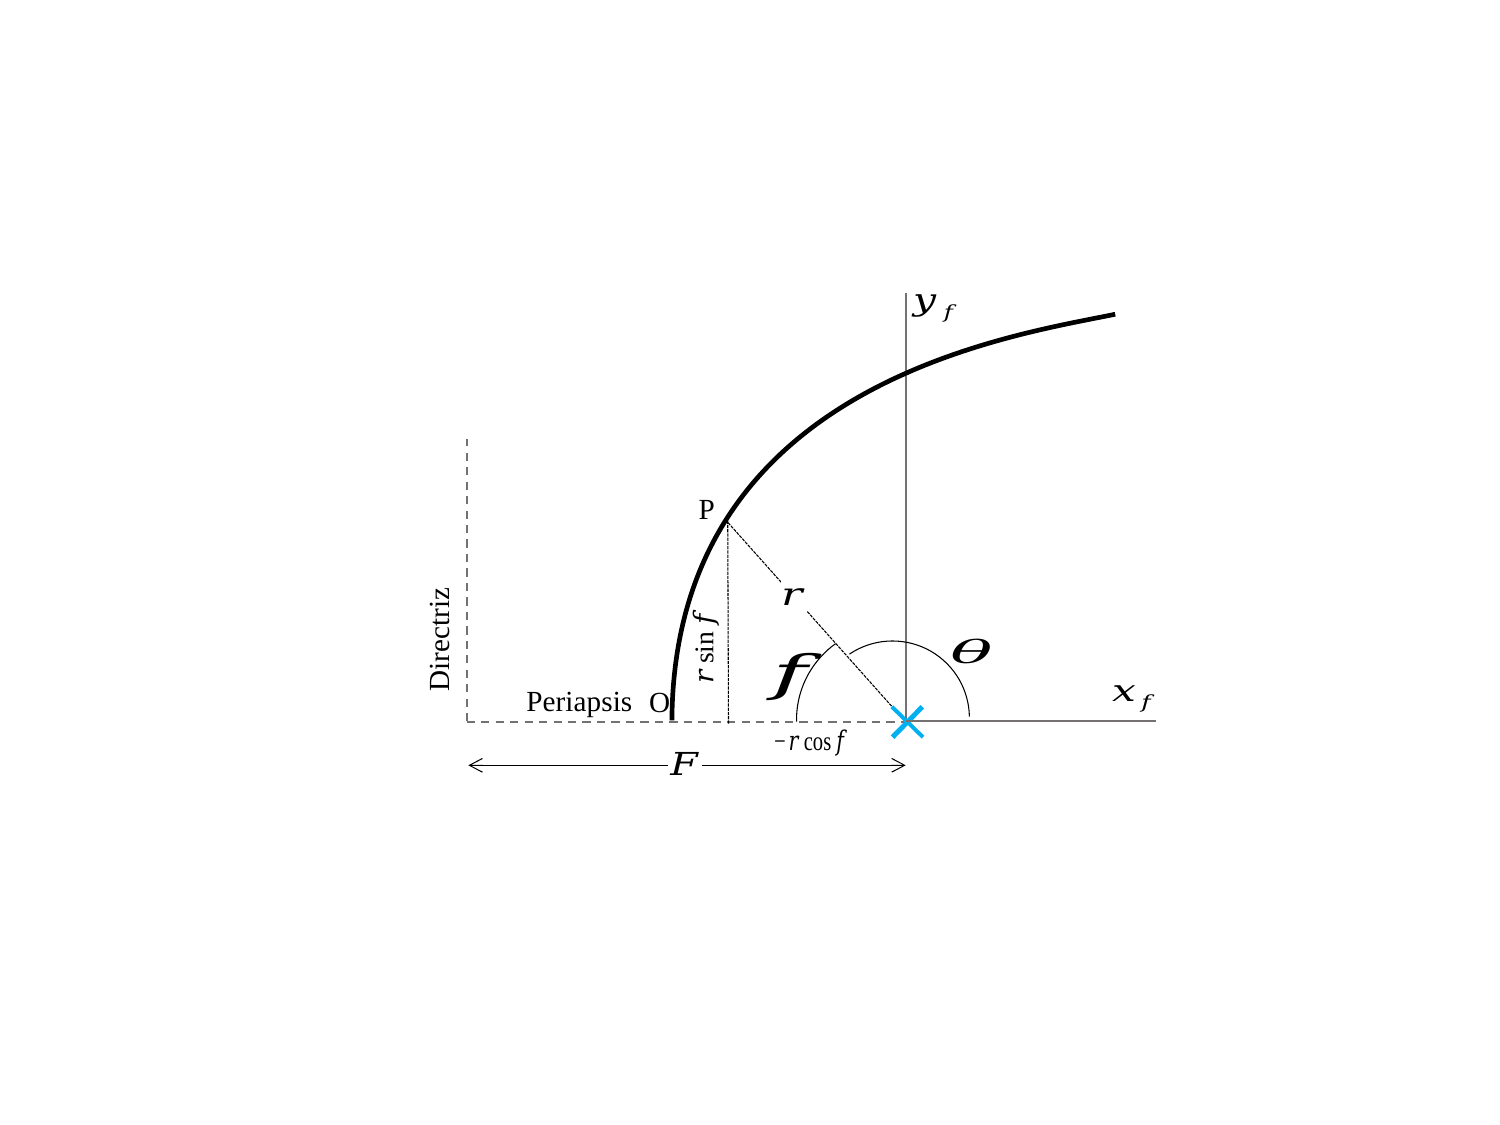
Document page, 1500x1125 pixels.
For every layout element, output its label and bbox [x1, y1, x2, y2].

text_box [412, 284, 1156, 814]
